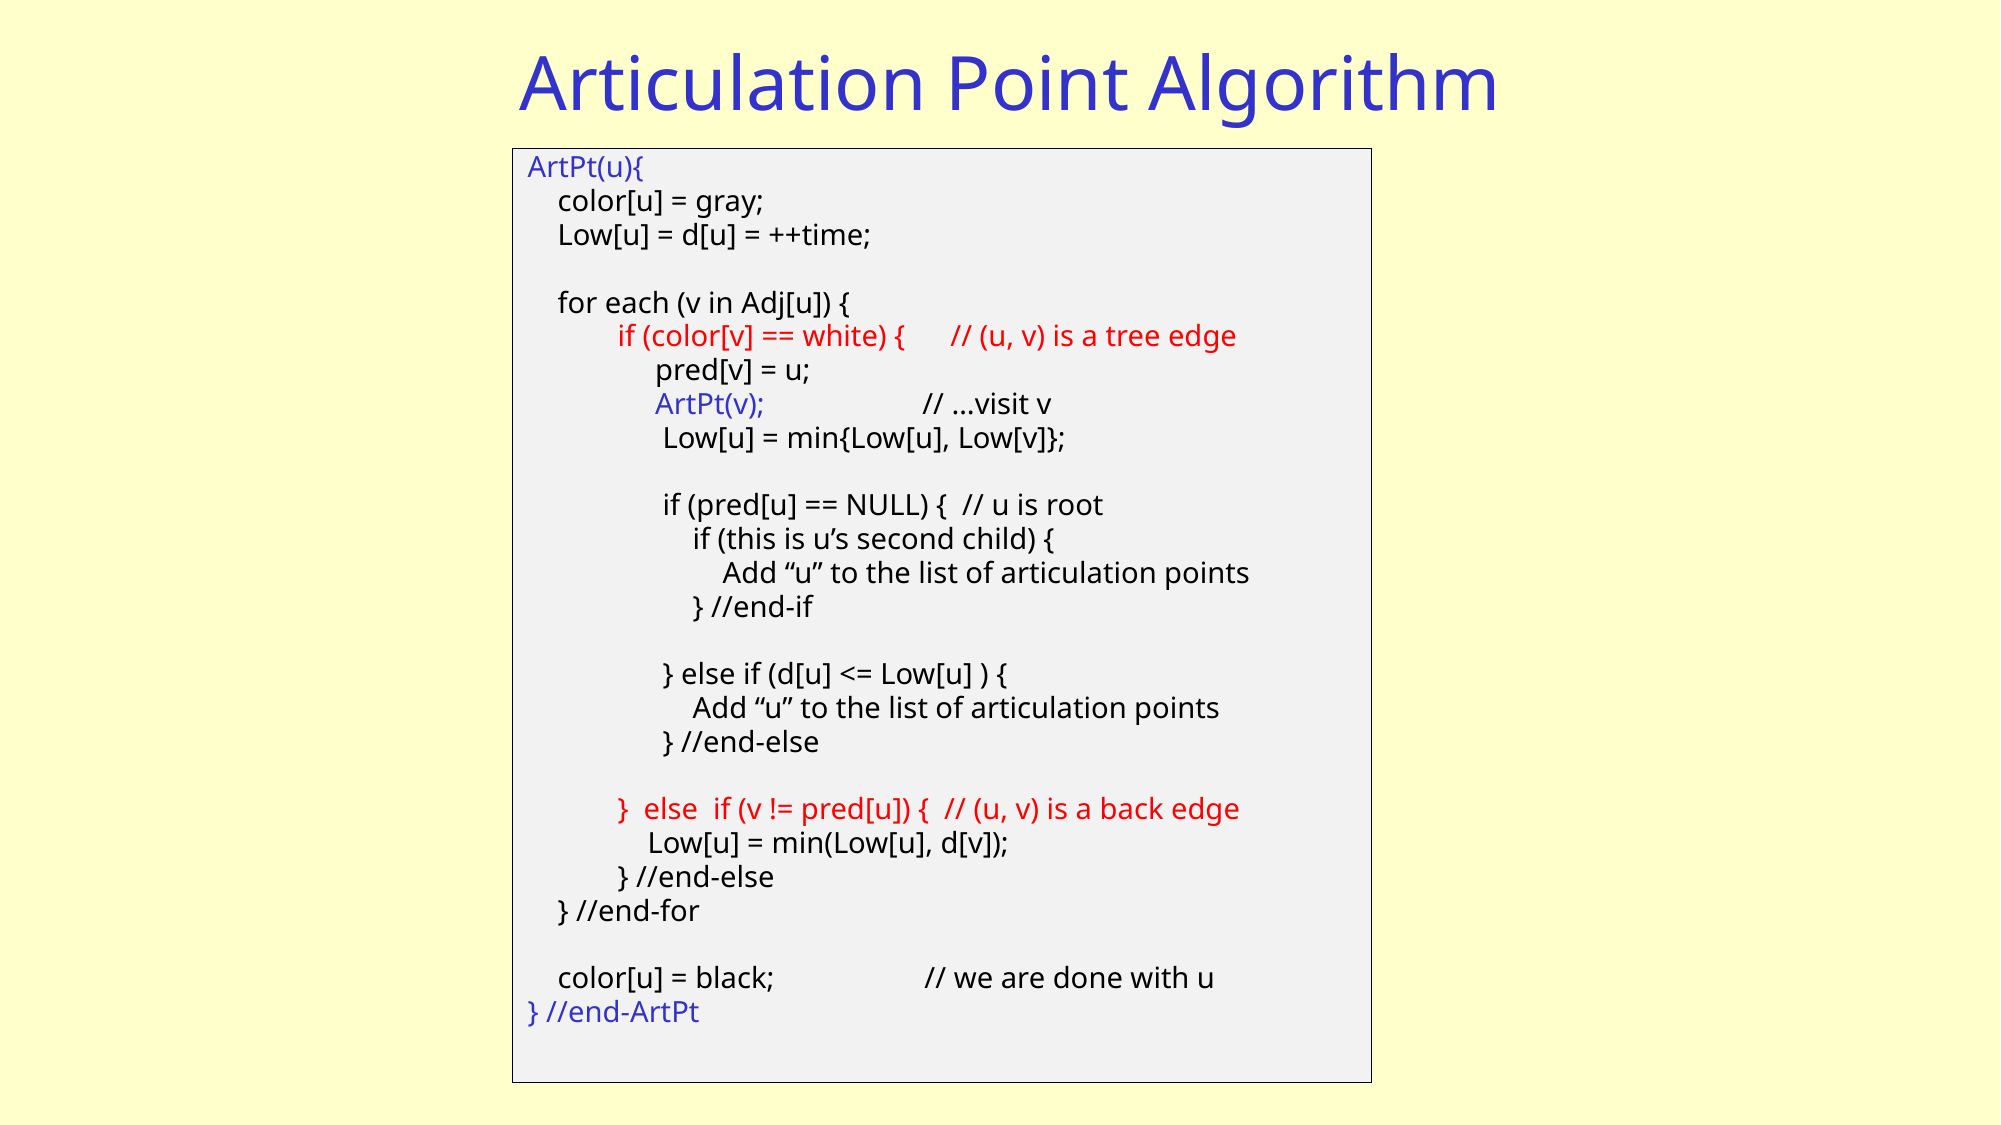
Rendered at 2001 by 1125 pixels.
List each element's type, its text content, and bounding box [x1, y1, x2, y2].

title Articulation Point Algorithm [295, 23, 1727, 138]
list ArtPt(u){ color[u] = gray; Low[u] = d[u] = ++time; for each (v in Adj[u]) { if (color[v] == white) { // (u, v) is a tree edge pred[v] = u; ArtPt(v); // …visit v Low[u] = min{Low[u], Low[v]}; if (pred[u] == NULL) { // u is root if (this is u’s second child) { Add “u” to the list of articulation points } //end-if } else if (d[u] <= Low[u] ) { Add “u” to the list of articulation points } //end-else } else if (v != pred[u]) { // (u, v) is a back edge Low[u] = min(Low[u], d[v]); } //end-else } //end-for color[u] = black; // we are done with u } //end-ArtPt [512, 148, 1372, 1083]
